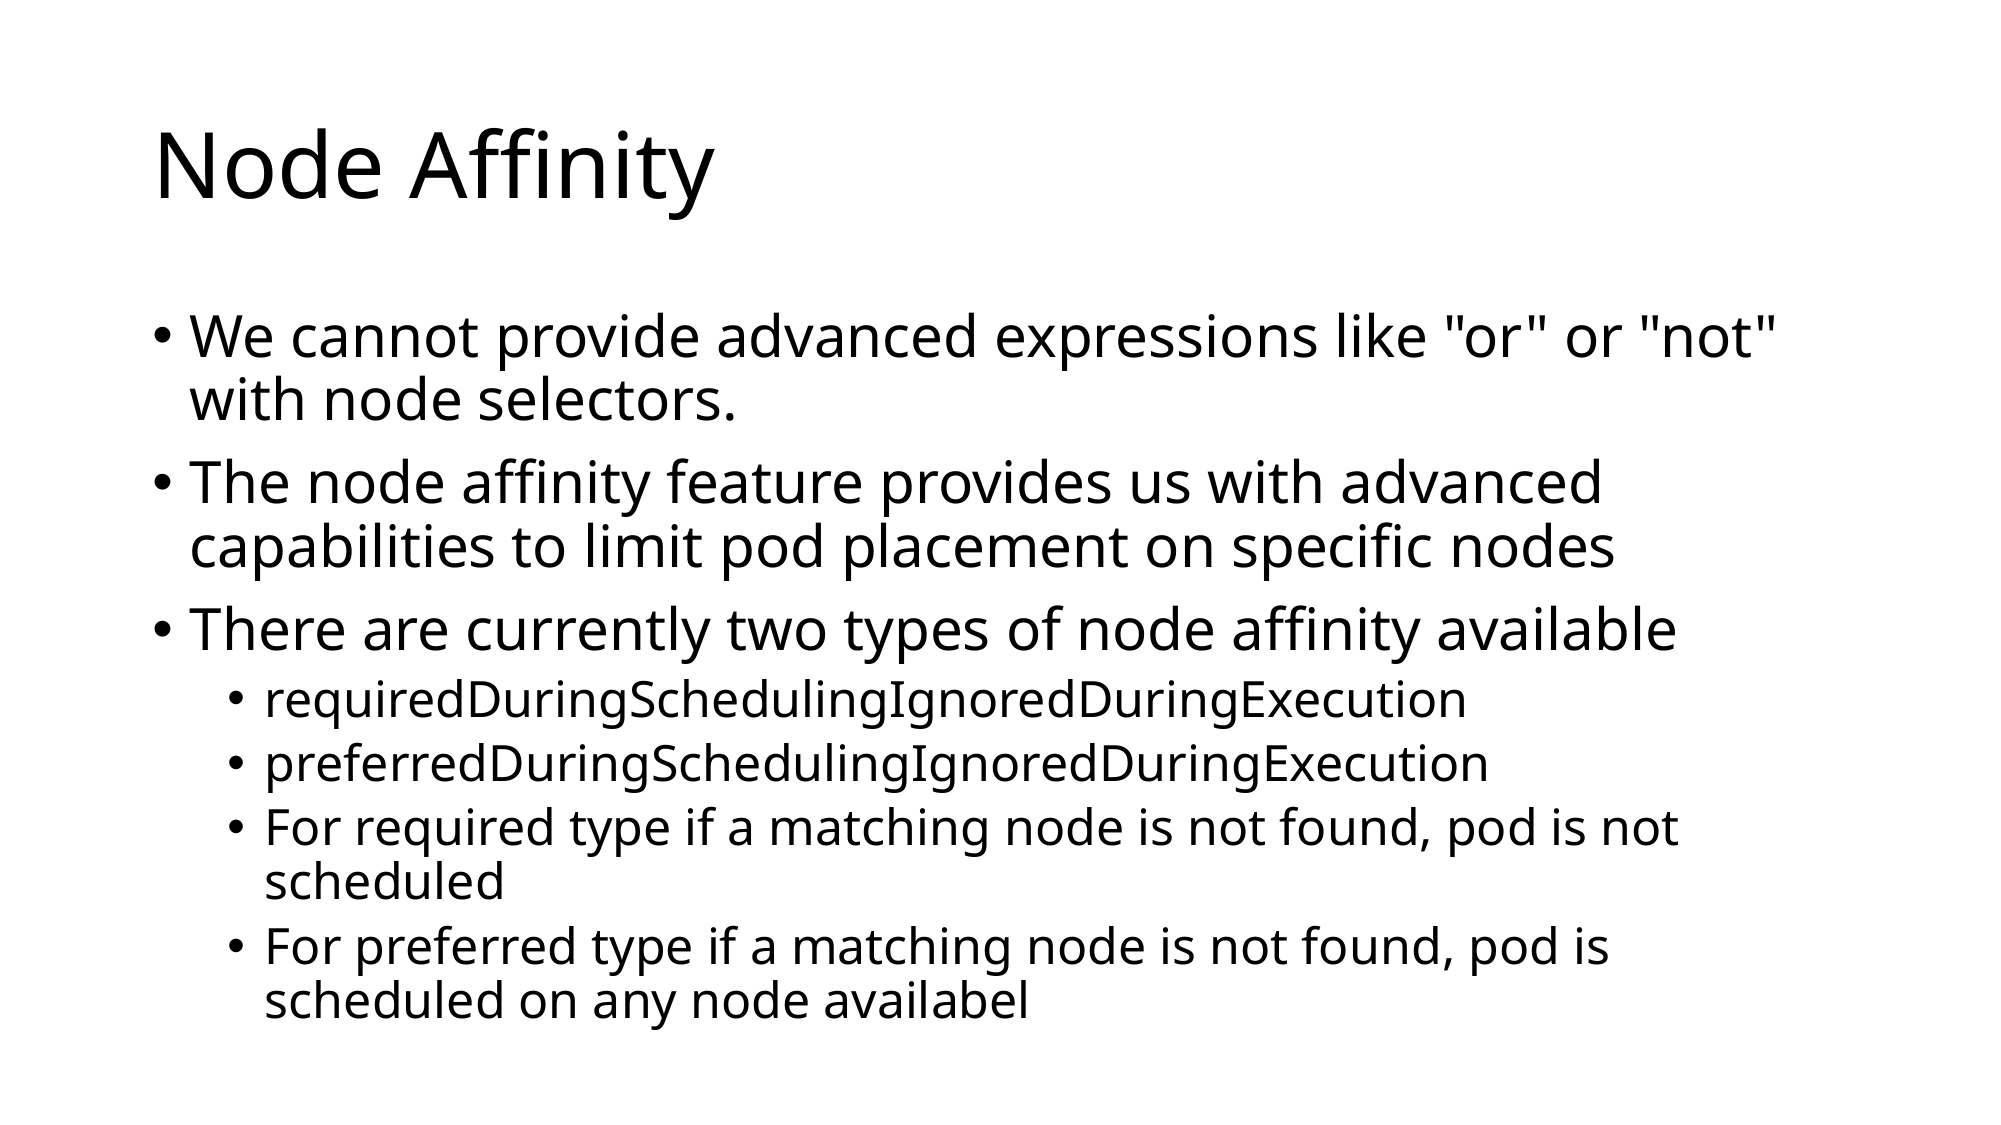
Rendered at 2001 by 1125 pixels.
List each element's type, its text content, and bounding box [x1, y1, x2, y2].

title Node Affinity [137, 59, 1863, 278]
list We cannot provide advanced expressions like "or" or "not" with node selectors. The node affinity feature provides us with advanced capabilities to limit pod placement on specific nodes There are currently two types of node affinity available requiredDuringSchedulingIgnoredDuringExecution preferredDuringSchedulingIgnoredDuringExecution For required type if a matching node is not found, pod is not scheduled For preferred type if a matching node is not found, pod is scheduled on any node availabel [137, 299, 1863, 1014]
